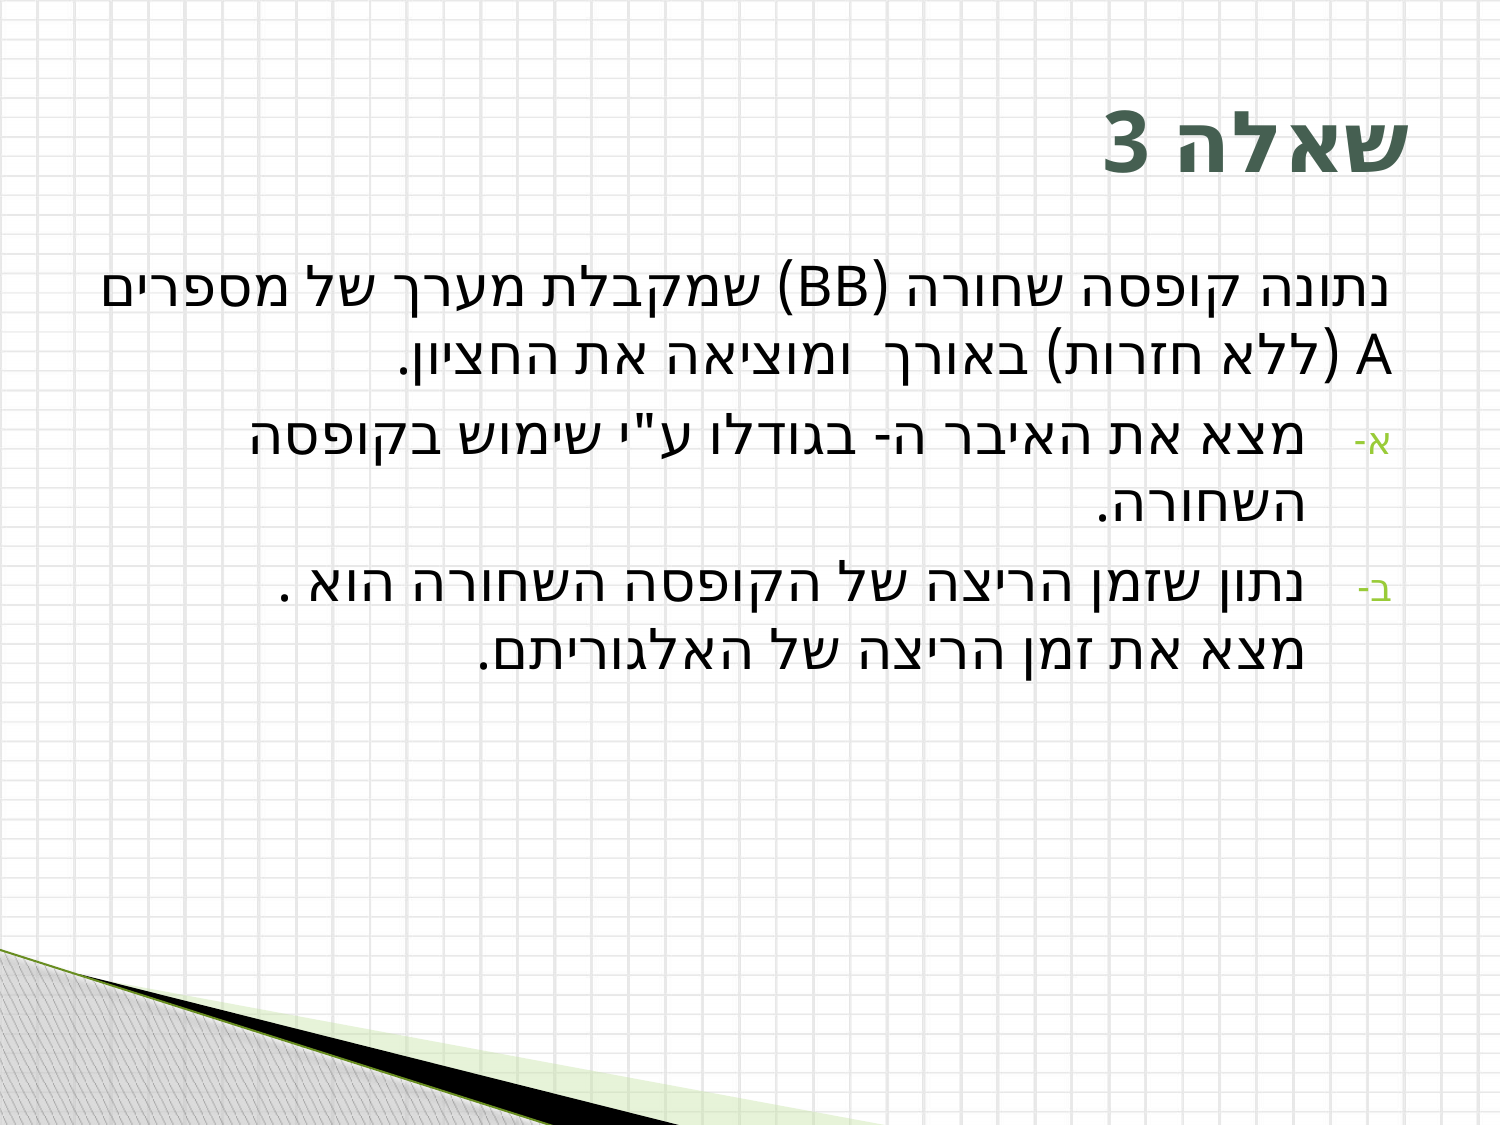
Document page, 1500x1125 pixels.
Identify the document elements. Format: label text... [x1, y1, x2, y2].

title שאלה 3 [75, 45, 1425, 233]
